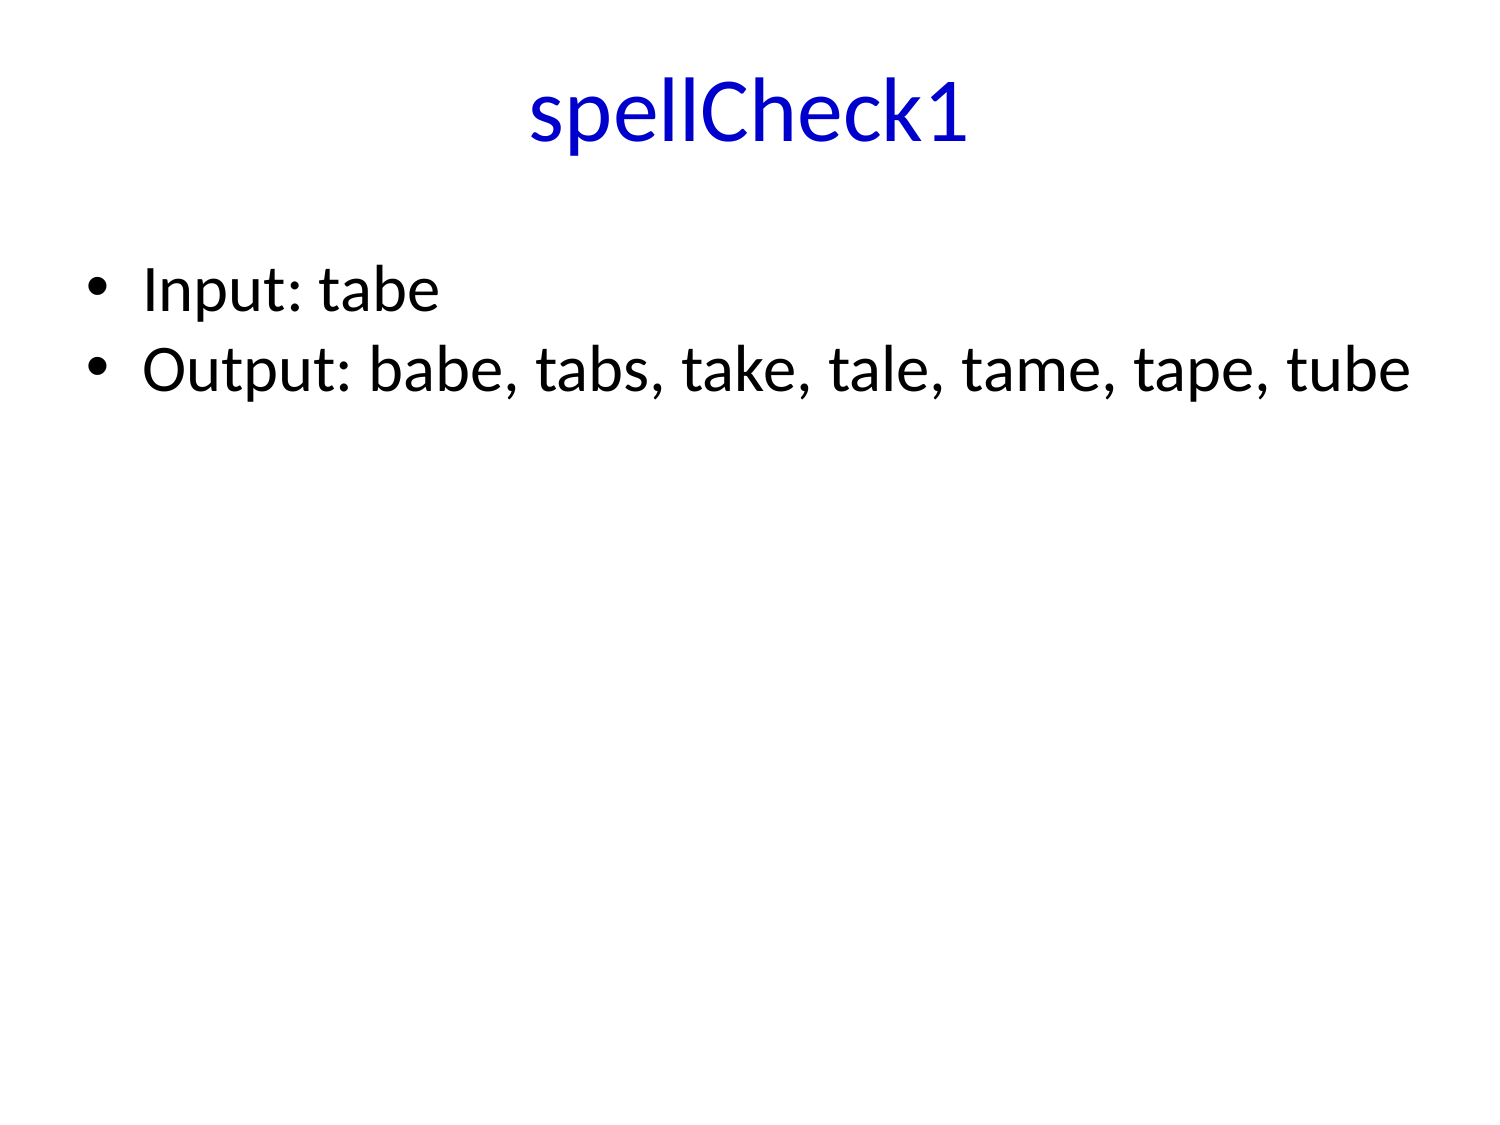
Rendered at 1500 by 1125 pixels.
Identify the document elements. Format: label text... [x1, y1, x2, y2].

list Input: tabe Output: babe, tabs, take, tale, tame, tape, tube [70, 237, 1459, 1065]
title spellCheck1 [70, 30, 1430, 179]
